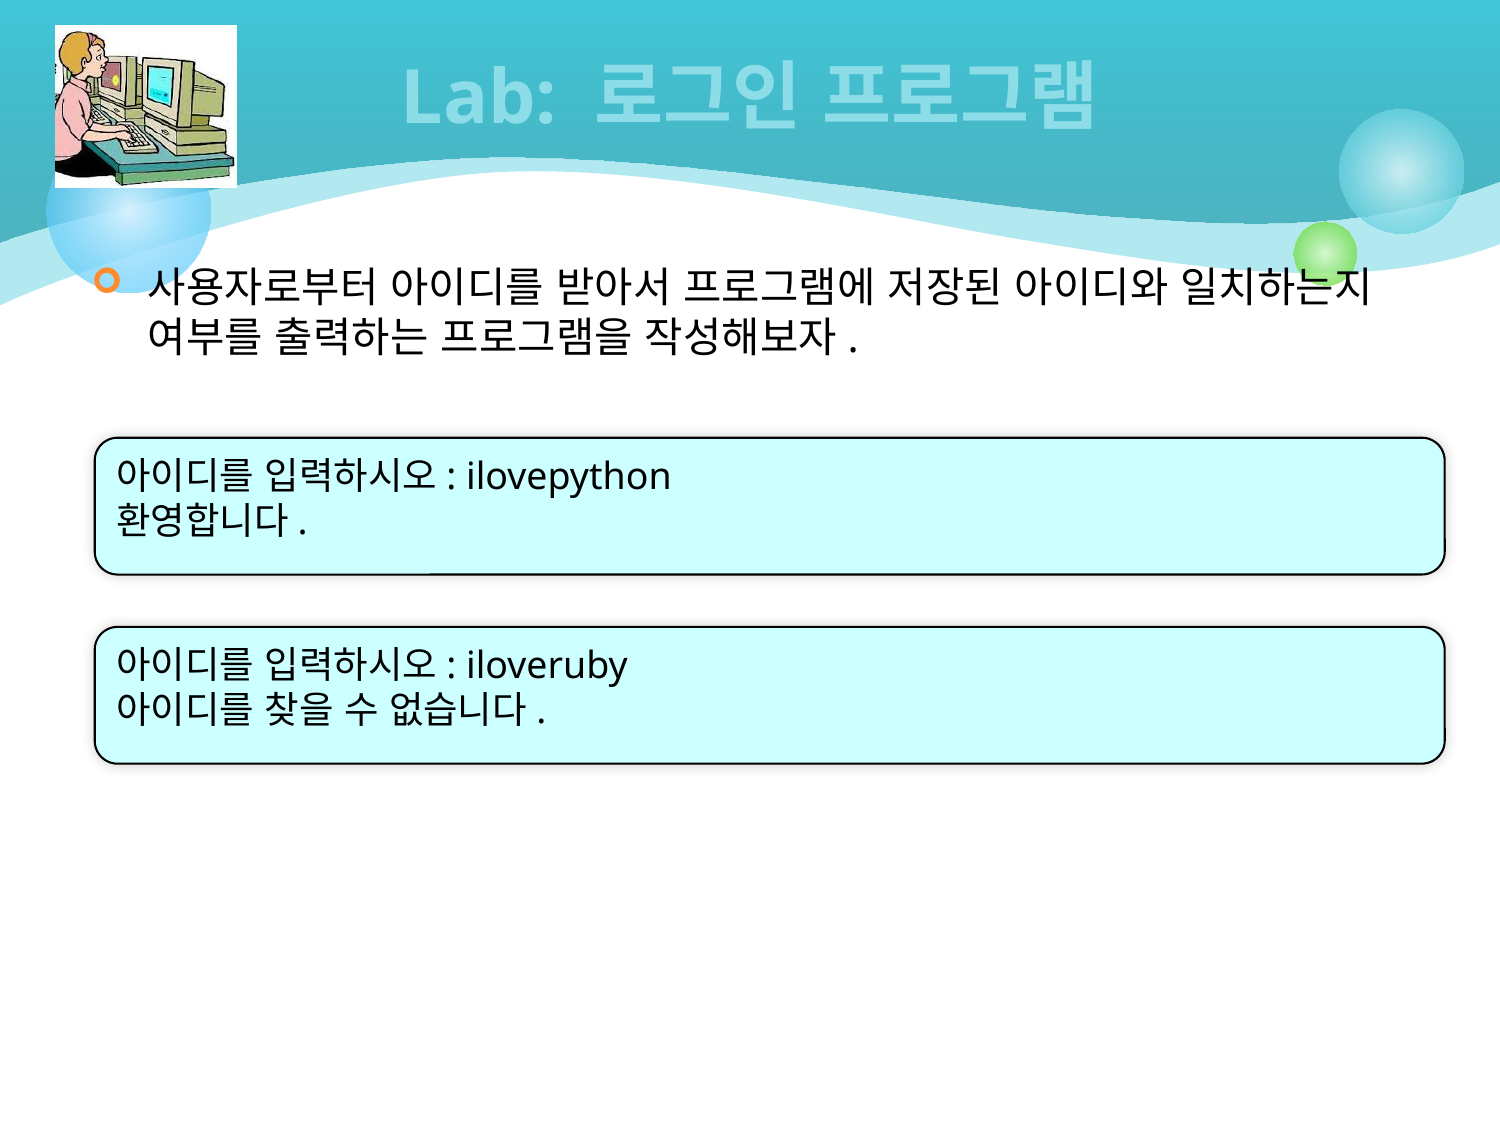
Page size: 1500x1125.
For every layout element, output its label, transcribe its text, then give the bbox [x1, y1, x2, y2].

title Lab: 로그인 프로그램 [75, 0, 1425, 188]
text_box 아이디를 입력하시오: iloveruby 아이디를 찾을 수 없습니다. [94, 626, 1445, 764]
list 사용자로부터 아이디를 받아서 프로그램에 저장된 아이디와 일치하는지 여부를 출력하는 프로그램을 작성해보자. [76, 252, 1427, 996]
picture [54, 24, 238, 188]
text_box 아이디를 입력하시오: ilovepython 환영합니다. [94, 437, 1445, 575]
